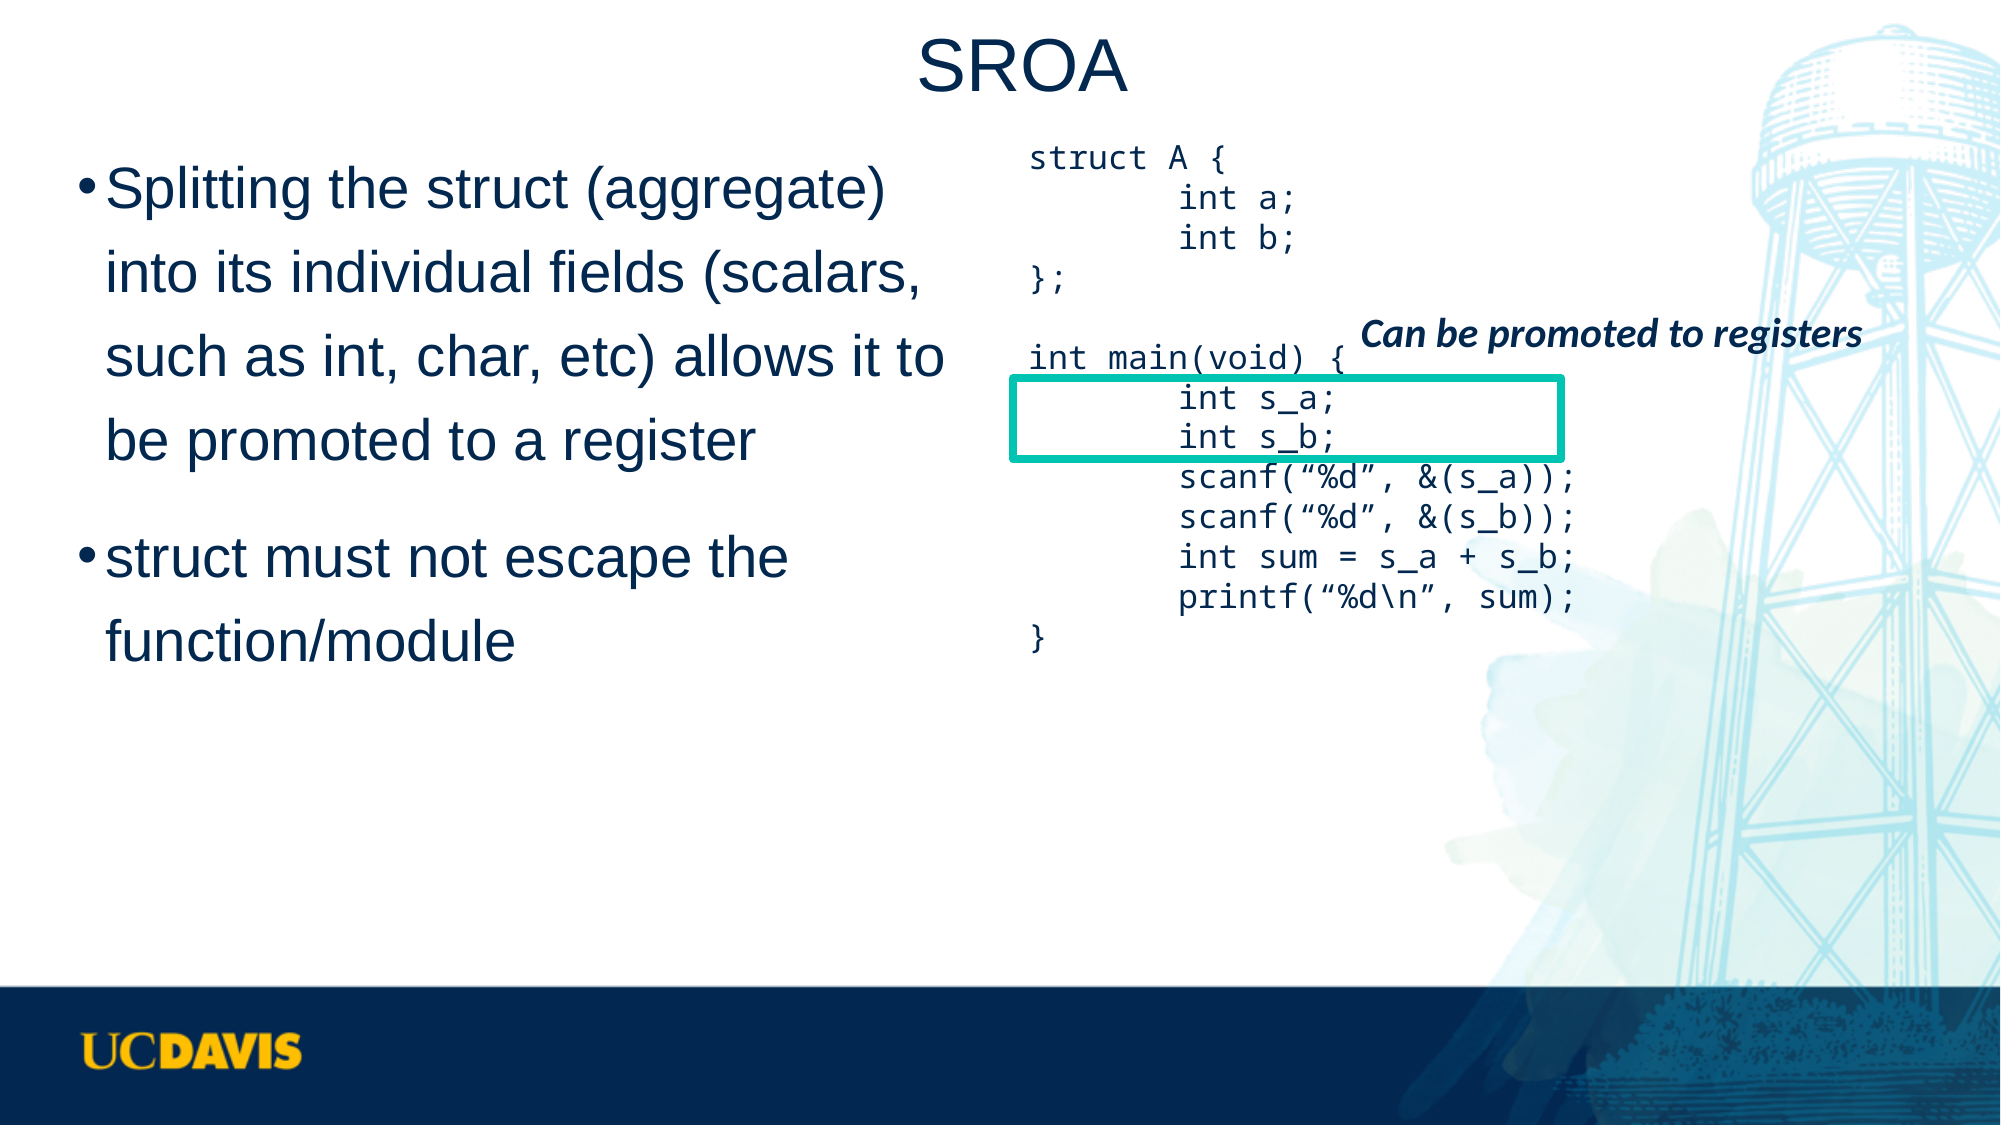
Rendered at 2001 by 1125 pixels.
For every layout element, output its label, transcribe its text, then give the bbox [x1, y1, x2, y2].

text_box [1013, 378, 1562, 460]
list Splitting the struct (aggregate) into its individual fields (scalars, such as int, char, etc) allows it to be promoted to a register struct must not escape the function/module [62, 128, 987, 957]
list struct A { int a; int b; }; int main(void) { int s_a; int s_b; scanf(“%d”, &(s_a)); scanf(“%d”, &(s_b)); int sum = s_a + s_b; printf(“%d\n”, sum); } [1013, 128, 1938, 957]
text_box Can be promoted to registers [1345, 298, 1878, 363]
title SROA [0, 0, 2000, 115]
picture [0, 0, 2001, 1125]
